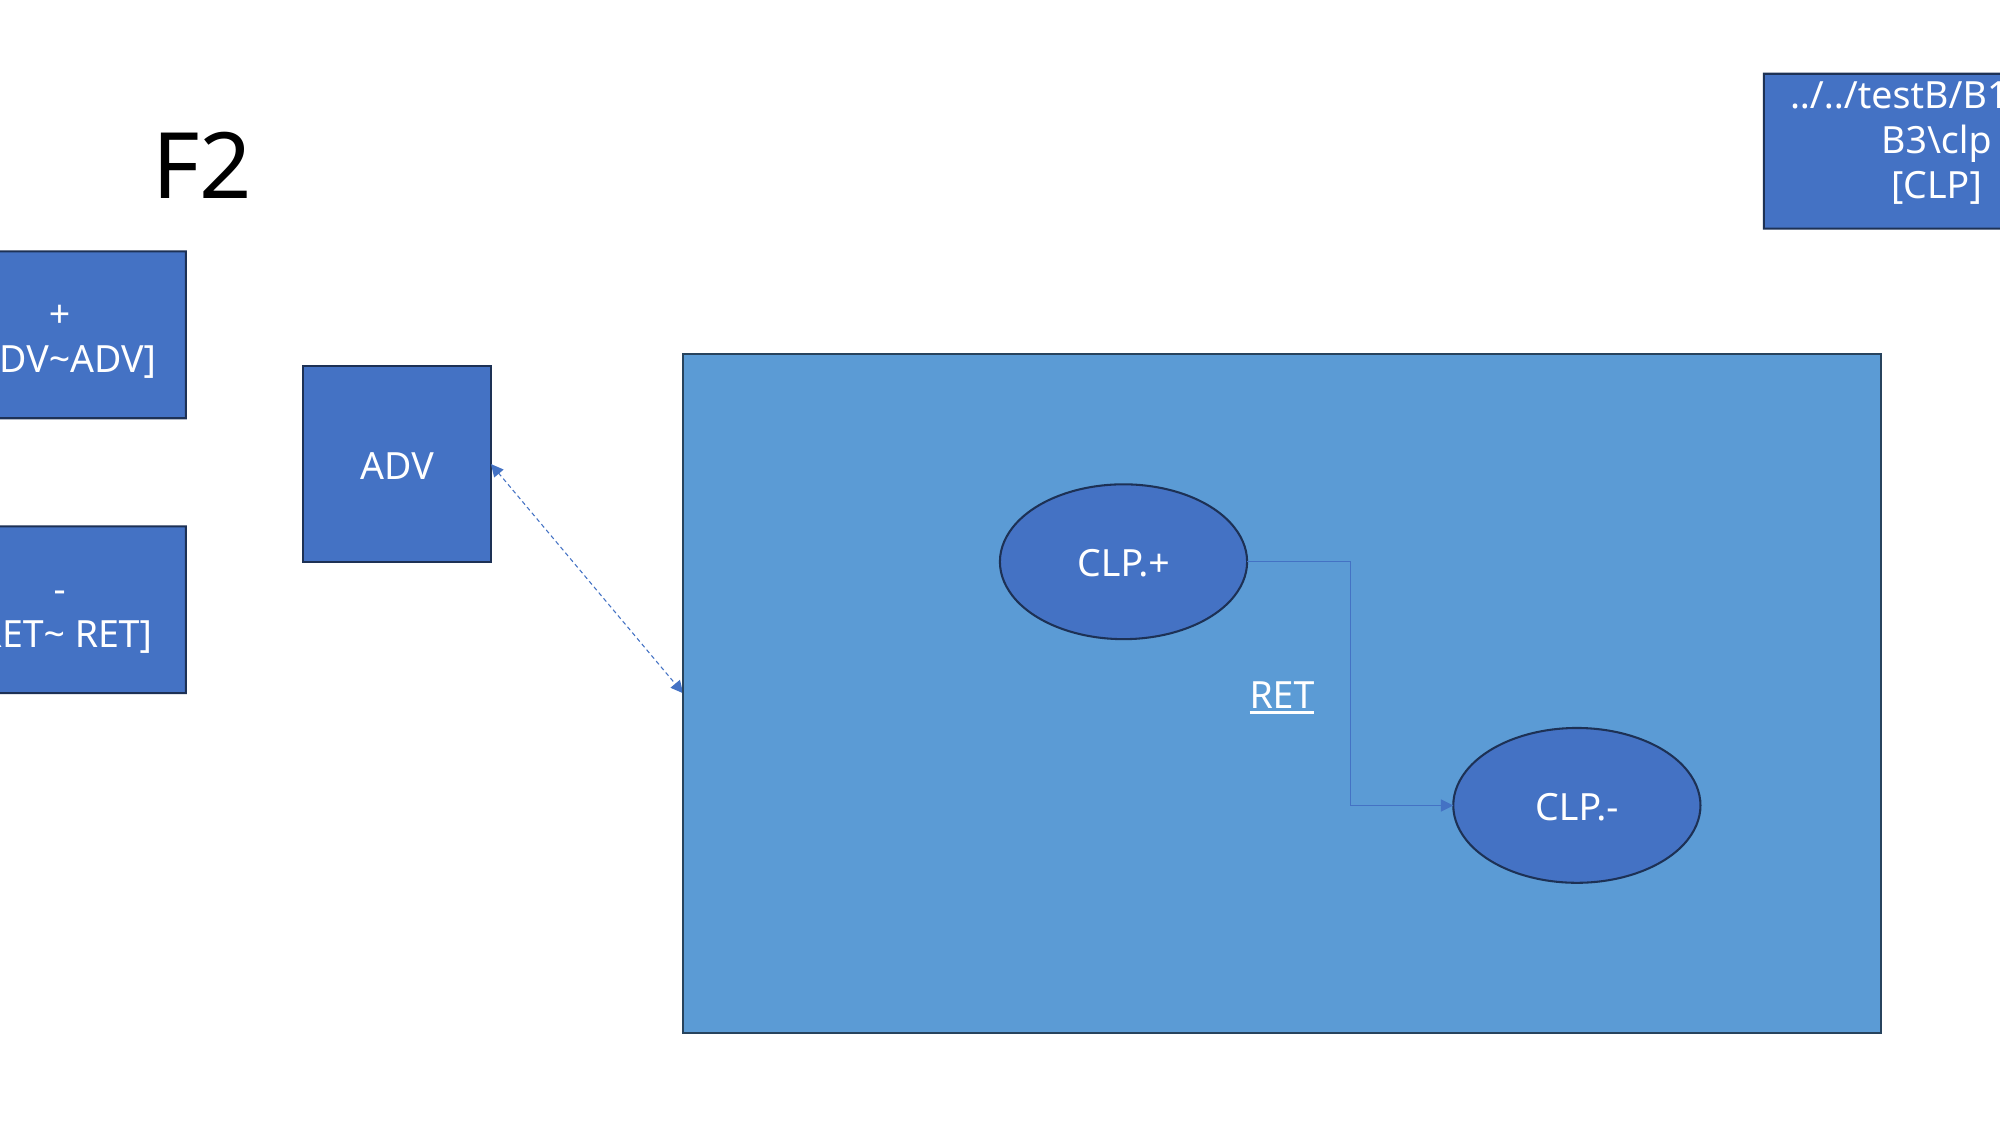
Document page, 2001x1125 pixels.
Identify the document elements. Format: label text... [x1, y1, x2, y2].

title F2 [137, 59, 1863, 278]
text_box ADV [302, 365, 492, 563]
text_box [491, 464, 683, 694]
text_box - [RET~ RET] [0, 525, 187, 695]
text_box ../../testB/B1\B2\B3\clp [CLP] [1762, 72, 2000, 230]
text_box + [ADV~ADV] [0, 250, 187, 420]
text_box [683, 353, 1881, 1033]
